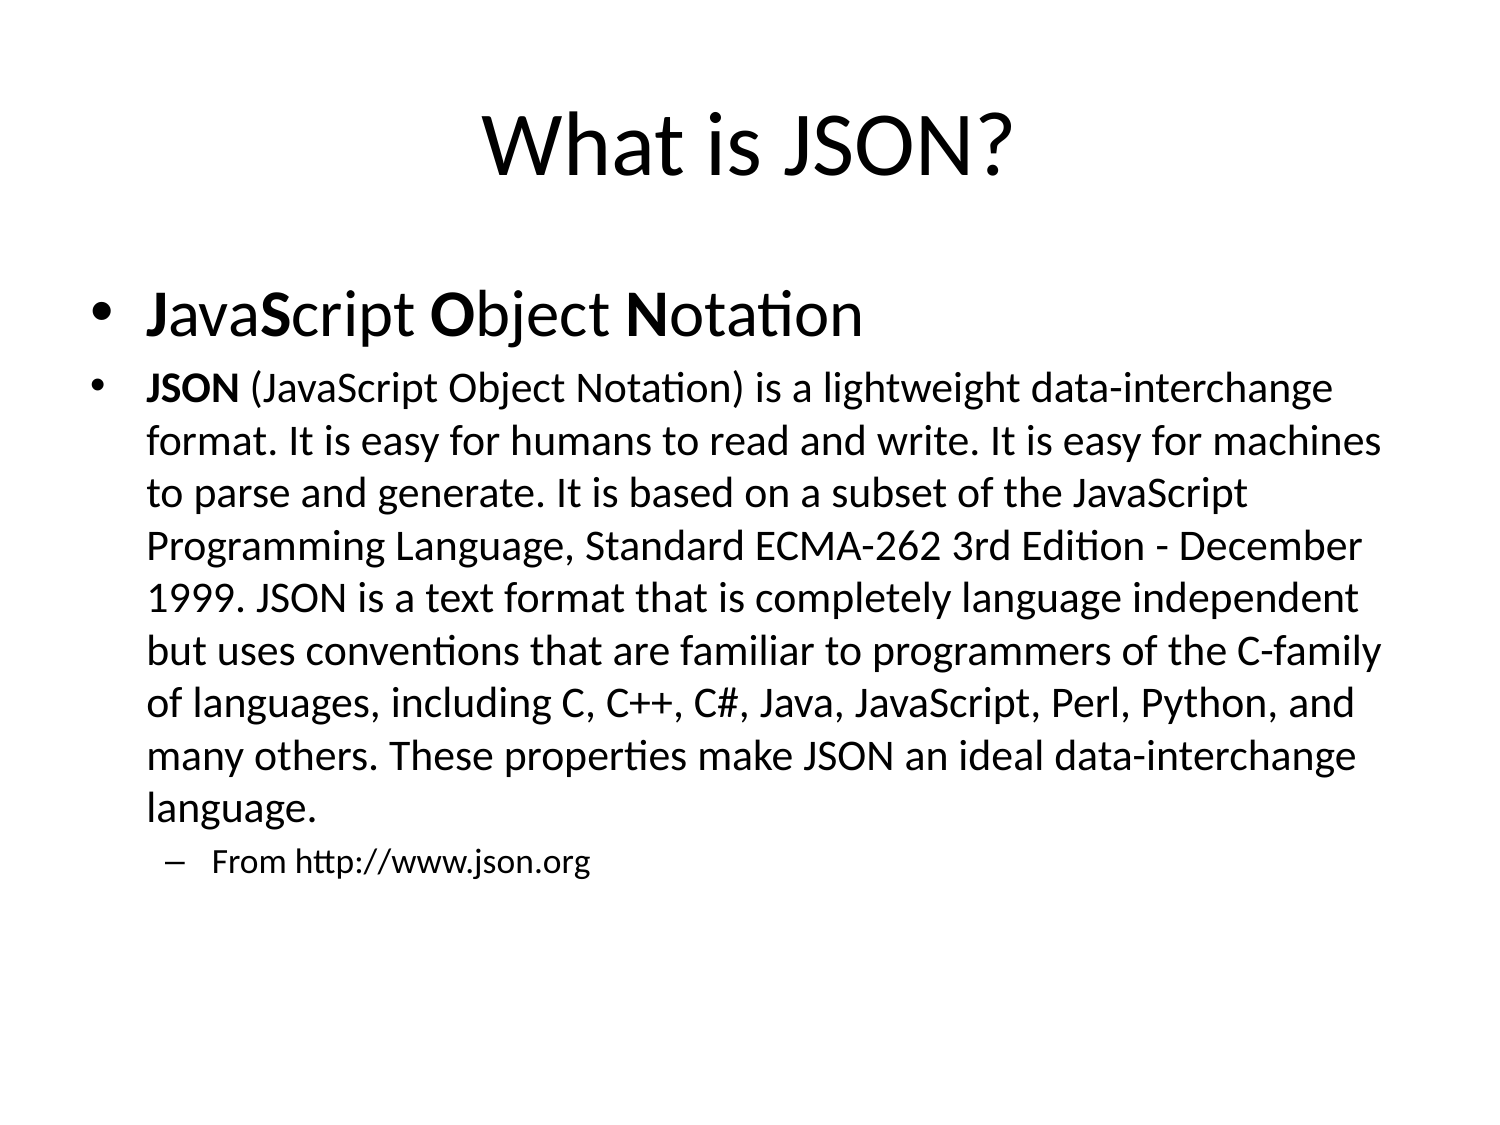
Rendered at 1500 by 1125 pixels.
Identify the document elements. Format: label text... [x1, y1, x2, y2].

title What is JSON? [75, 45, 1425, 233]
list JavaScript Object Notation JSON (JavaScript Object Notation) is a lightweight data-interchange format. It is easy for humans to read and write. It is easy for machines to parse and generate. It is based on a subset of the JavaScript Programming Language, Standard ECMA-262 3rd Edition - December 1999. JSON is a text format that is completely language independent but uses conventions that are familiar to programmers of the C-family of languages, including C, C++, C#, Java, JavaScript, Perl, Python, and many others. These properties make JSON an ideal data-interchange language. From http://www.json.org [75, 262, 1425, 1005]
